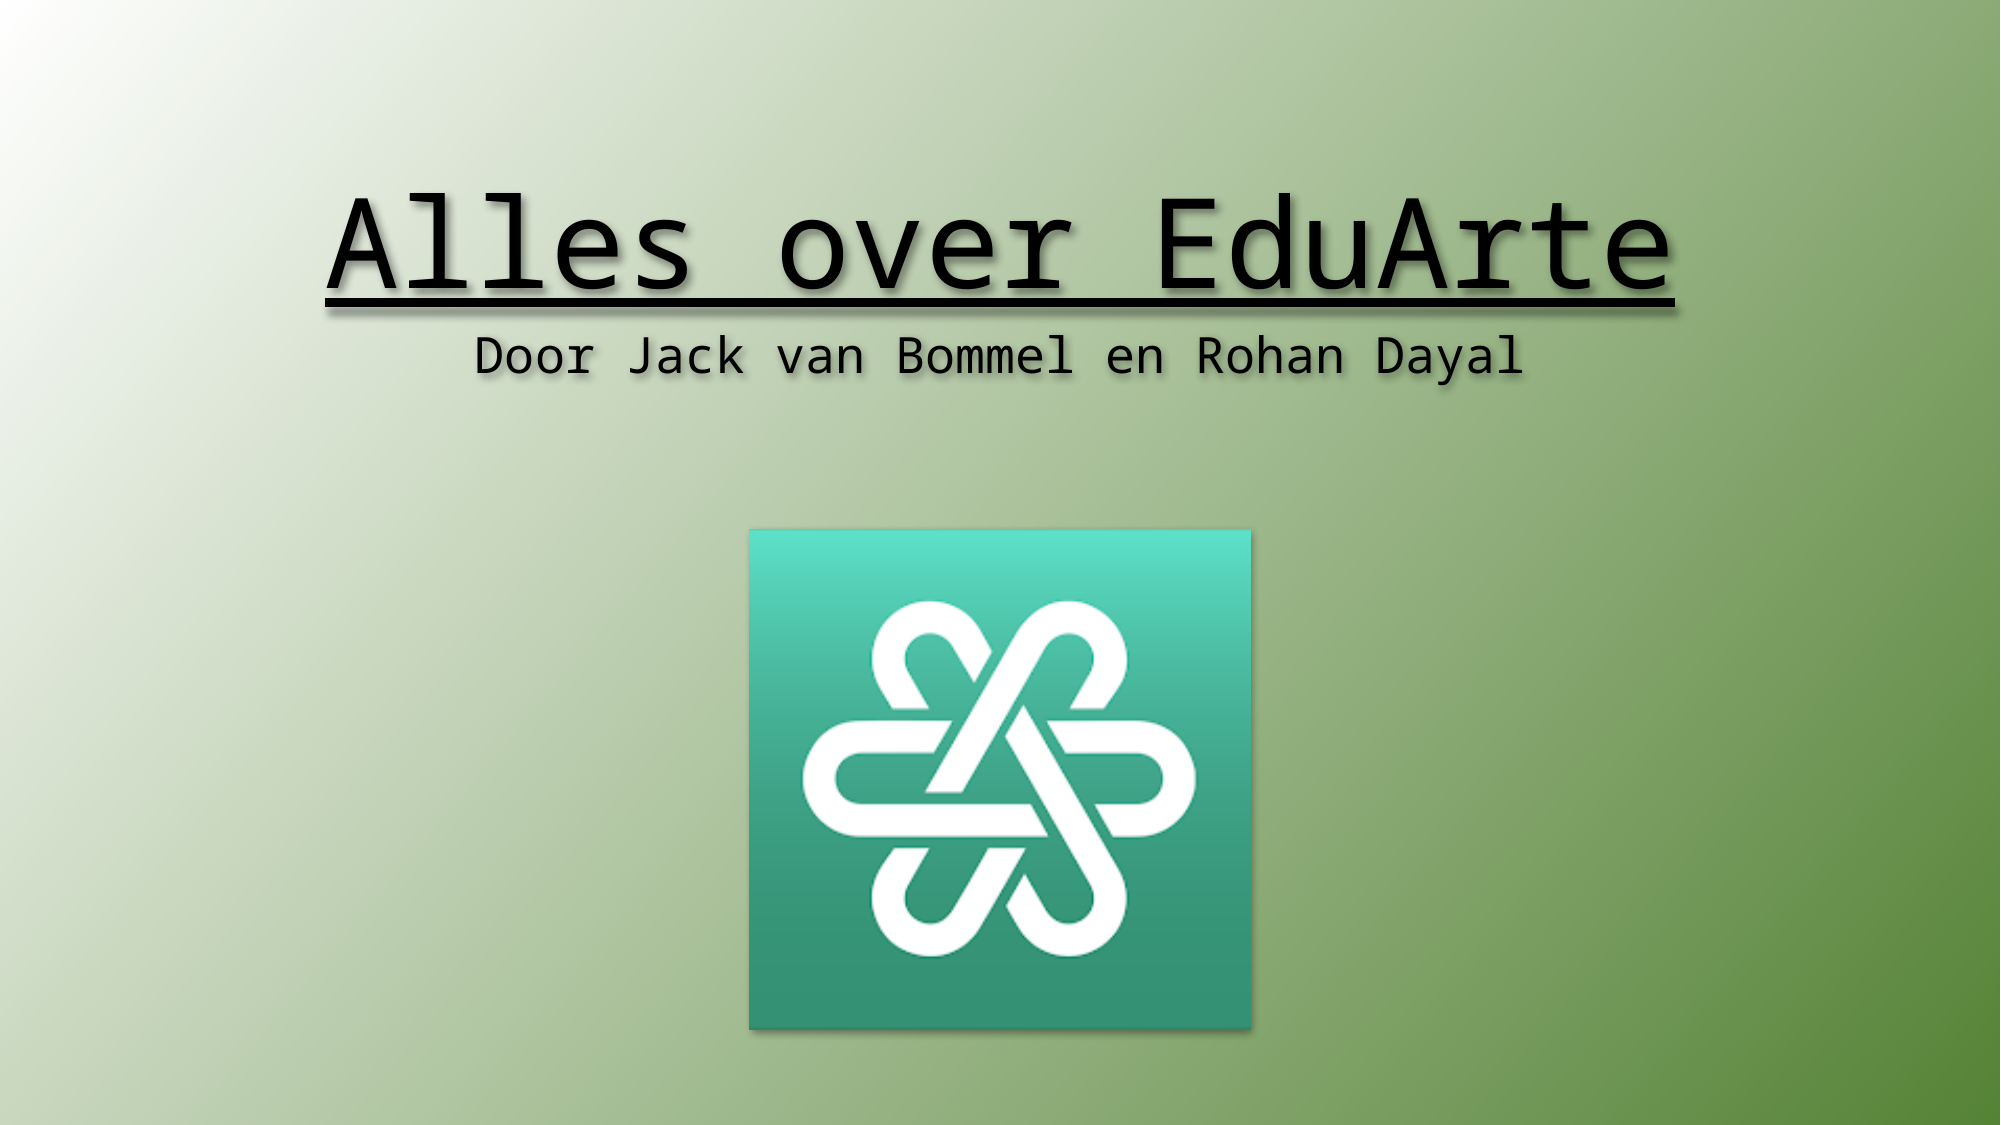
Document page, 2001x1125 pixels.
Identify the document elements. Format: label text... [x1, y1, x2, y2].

picture [749, 529, 1251, 1031]
title Alles over EduArte [211, 0, 1789, 324]
subtitle Door Jack van Bommel en Rohan Dayal [249, 323, 1750, 595]
